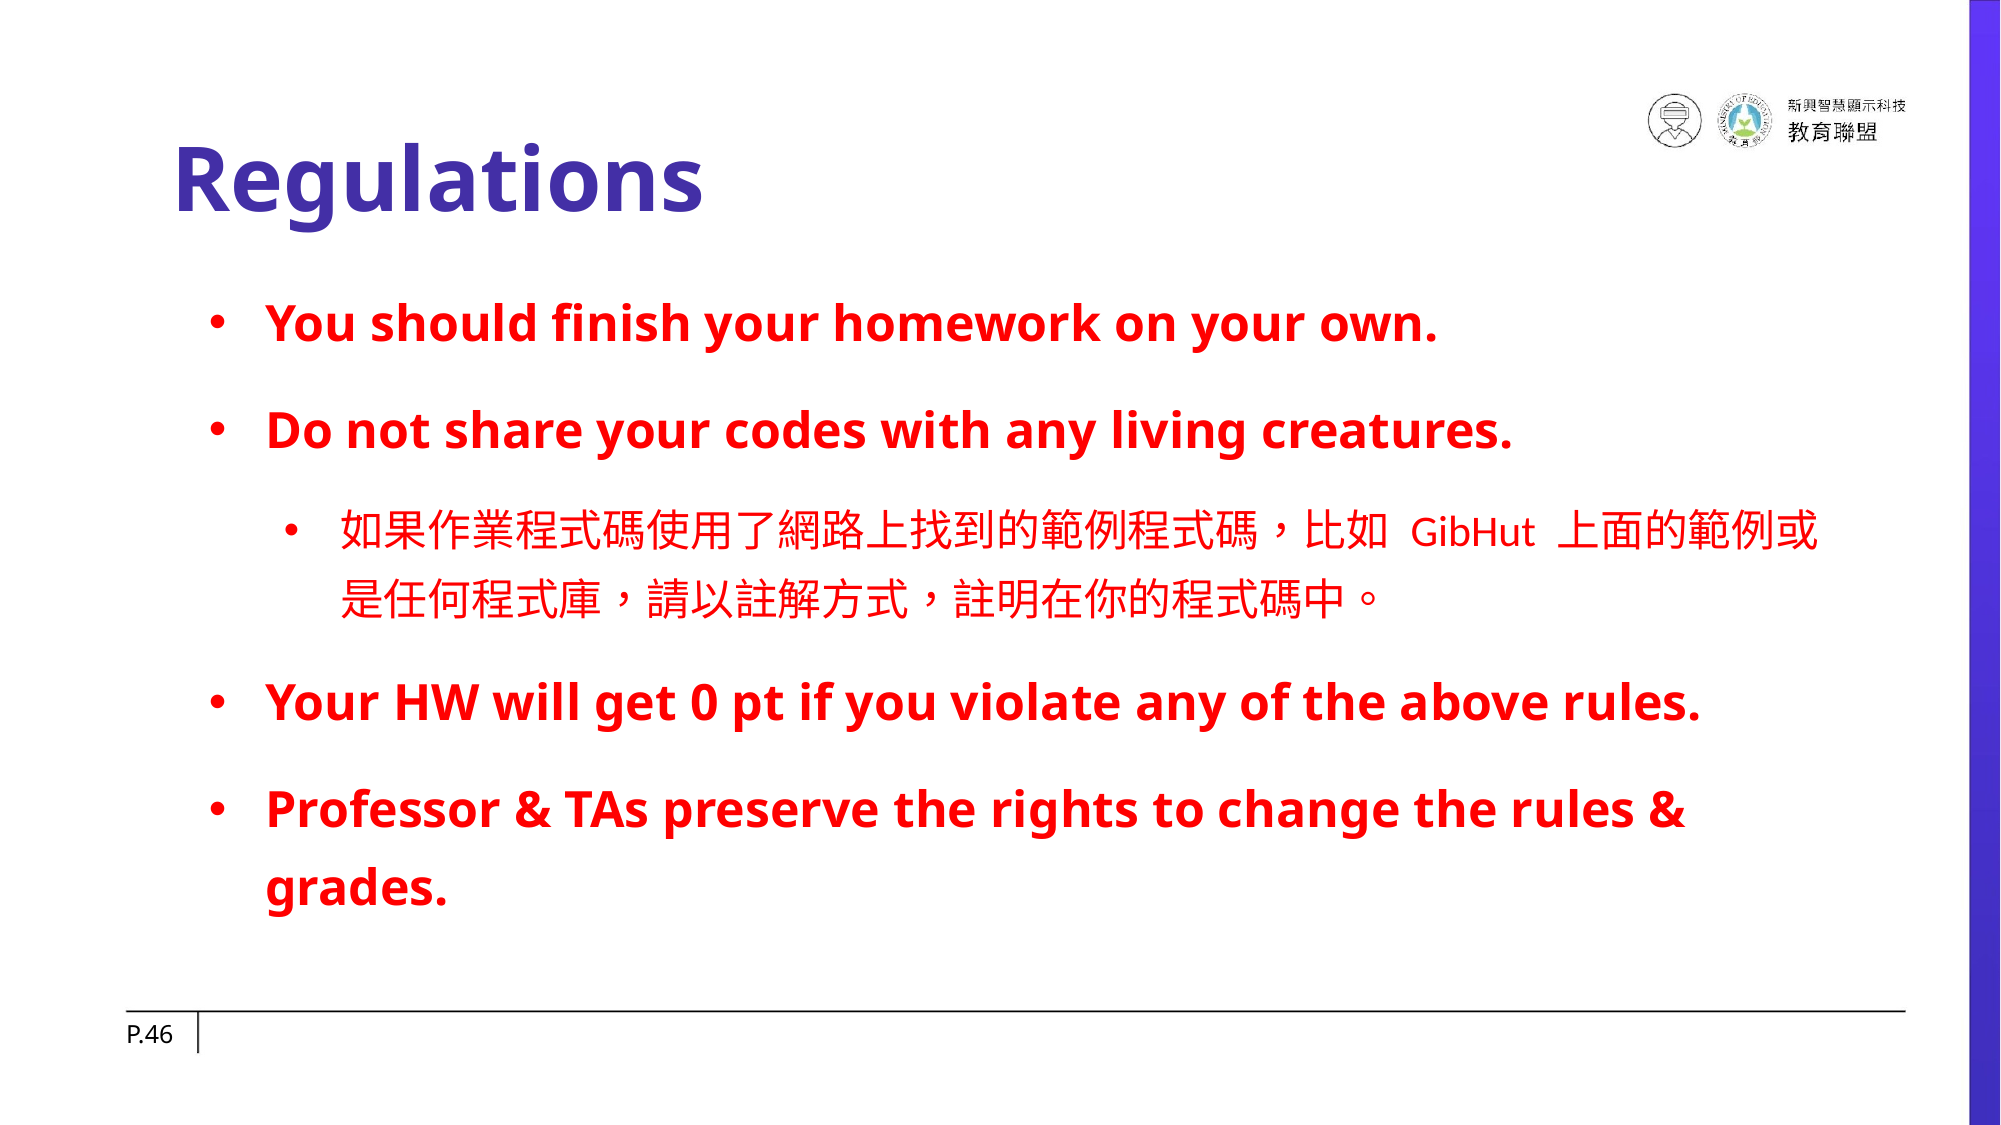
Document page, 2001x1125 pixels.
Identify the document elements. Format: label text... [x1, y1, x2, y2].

slide_number P.‹#› [111, 1016, 204, 1055]
title Regulations [156, 135, 1592, 230]
list You should finish your homework on your own. Do not share your codes with any living creatures. 如果作業程式碼使用了網路上找到的範例程式碼，比如 GibHut 上面的範例或是任何程式庫，請以註解方式，註明在你的程式碼中。 Your HW will get 0 pt if you violate any of the above rules. Professor & TAs preserve the rights to change the rules & grades. [156, 265, 1870, 937]
picture [0, 0, 2001, 1125]
